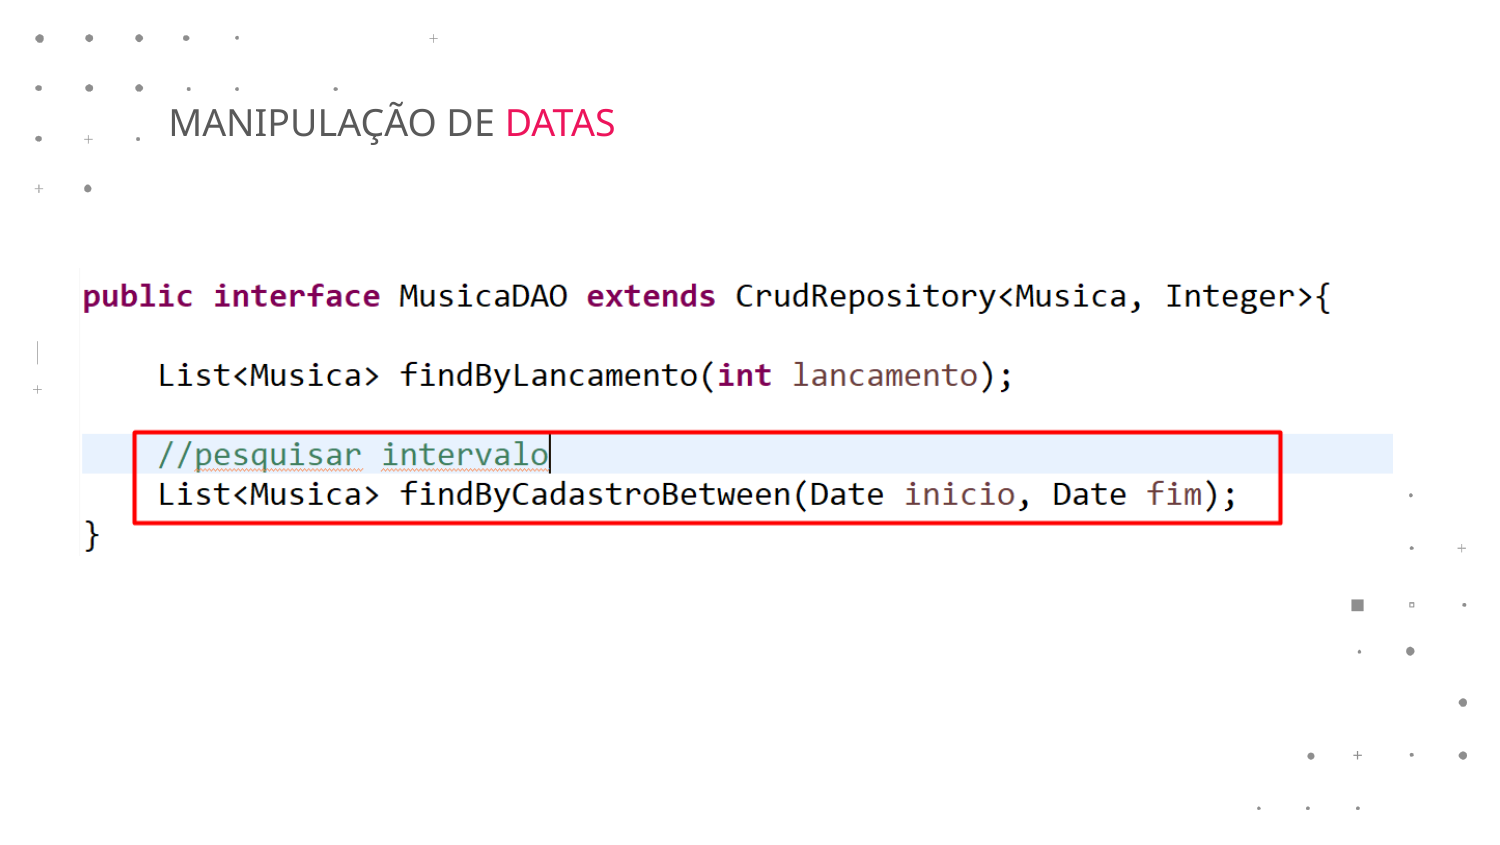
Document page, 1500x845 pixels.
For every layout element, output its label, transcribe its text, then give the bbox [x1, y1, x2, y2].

picture [33, 34, 1467, 810]
text_box MANIPULAÇÃO DE DATAS [153, 91, 1347, 151]
